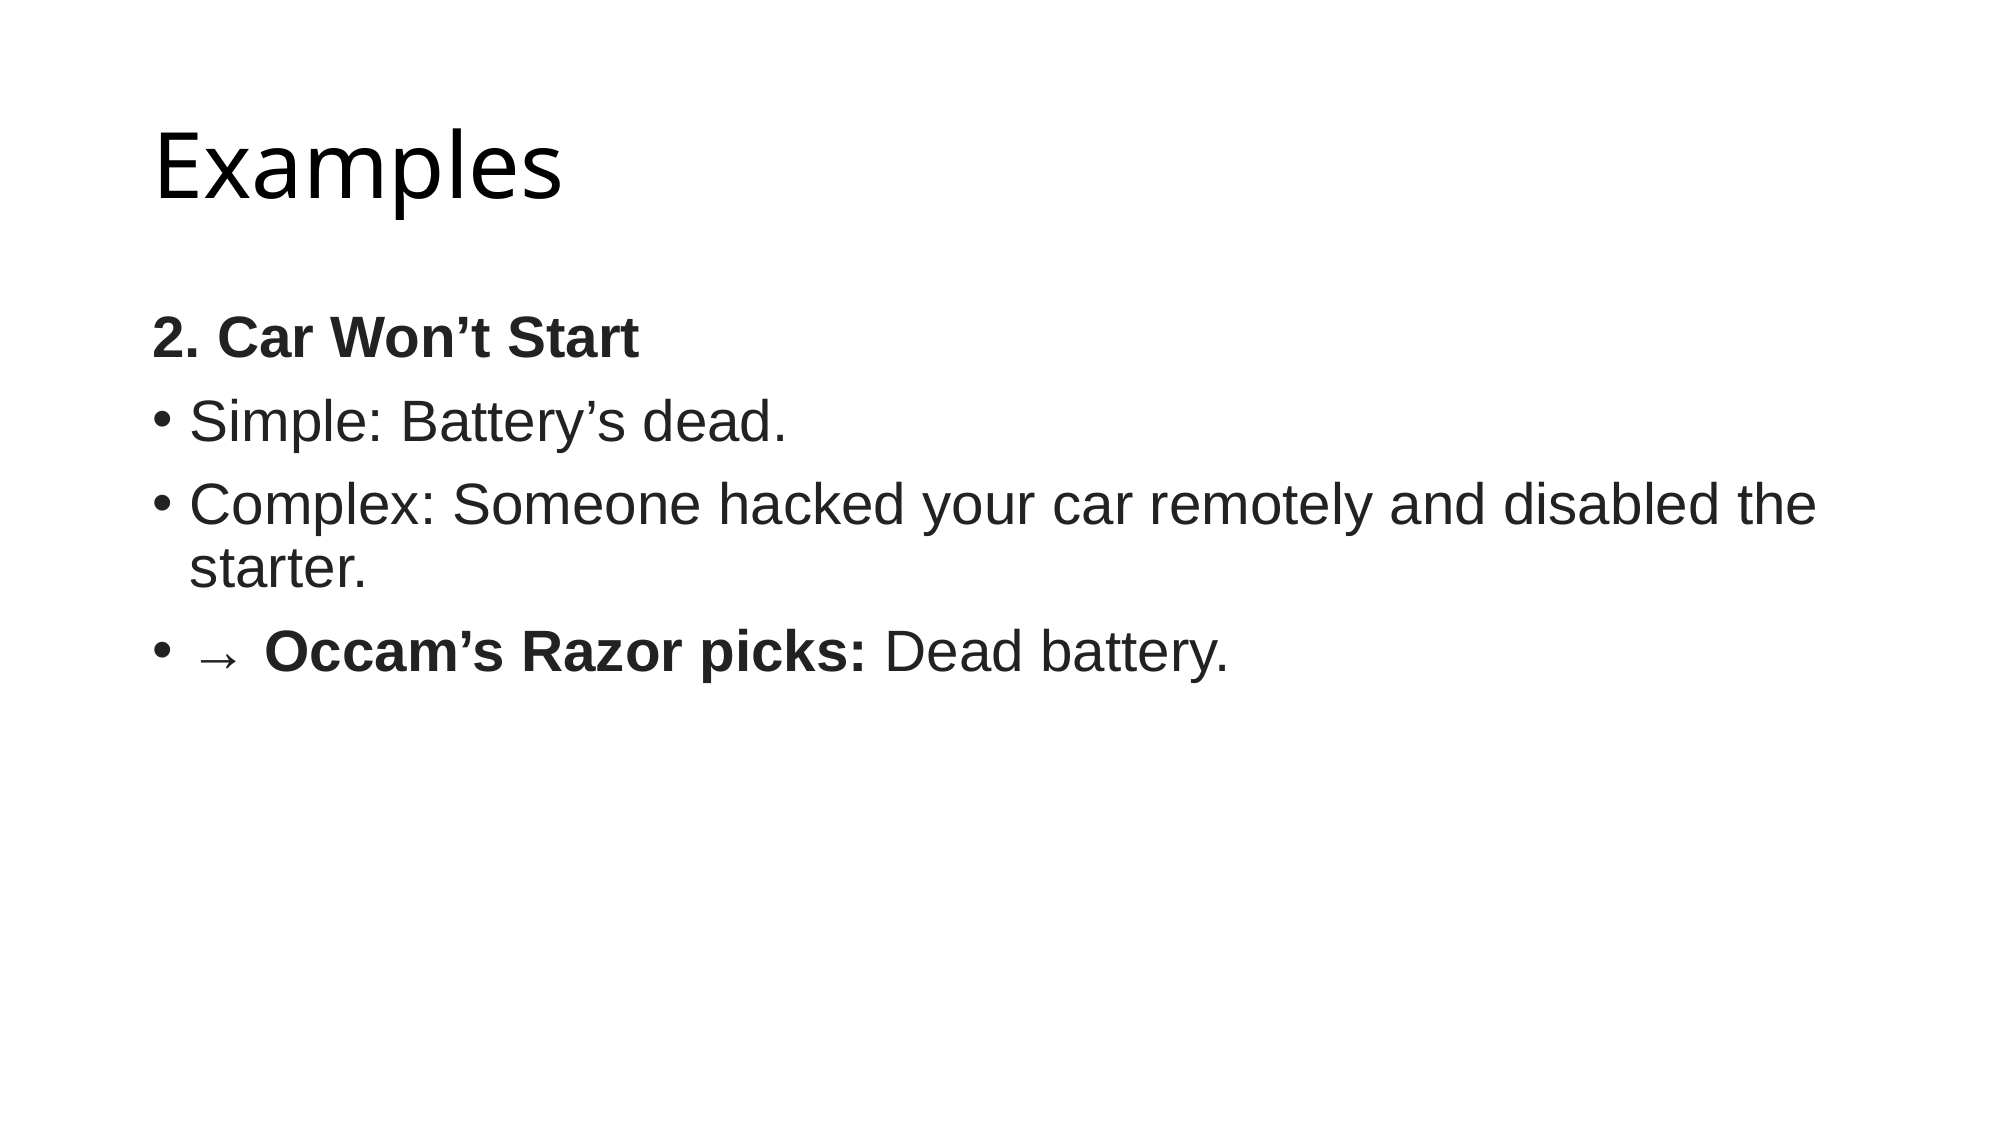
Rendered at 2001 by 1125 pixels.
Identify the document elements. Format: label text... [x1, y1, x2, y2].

title Examples [137, 59, 1863, 278]
list 2. Car Won’t Start Simple: Battery’s dead. Complex: Someone hacked your car remotely and disabled the starter. → Occam’s Razor picks: Dead battery. [137, 299, 1863, 1014]
